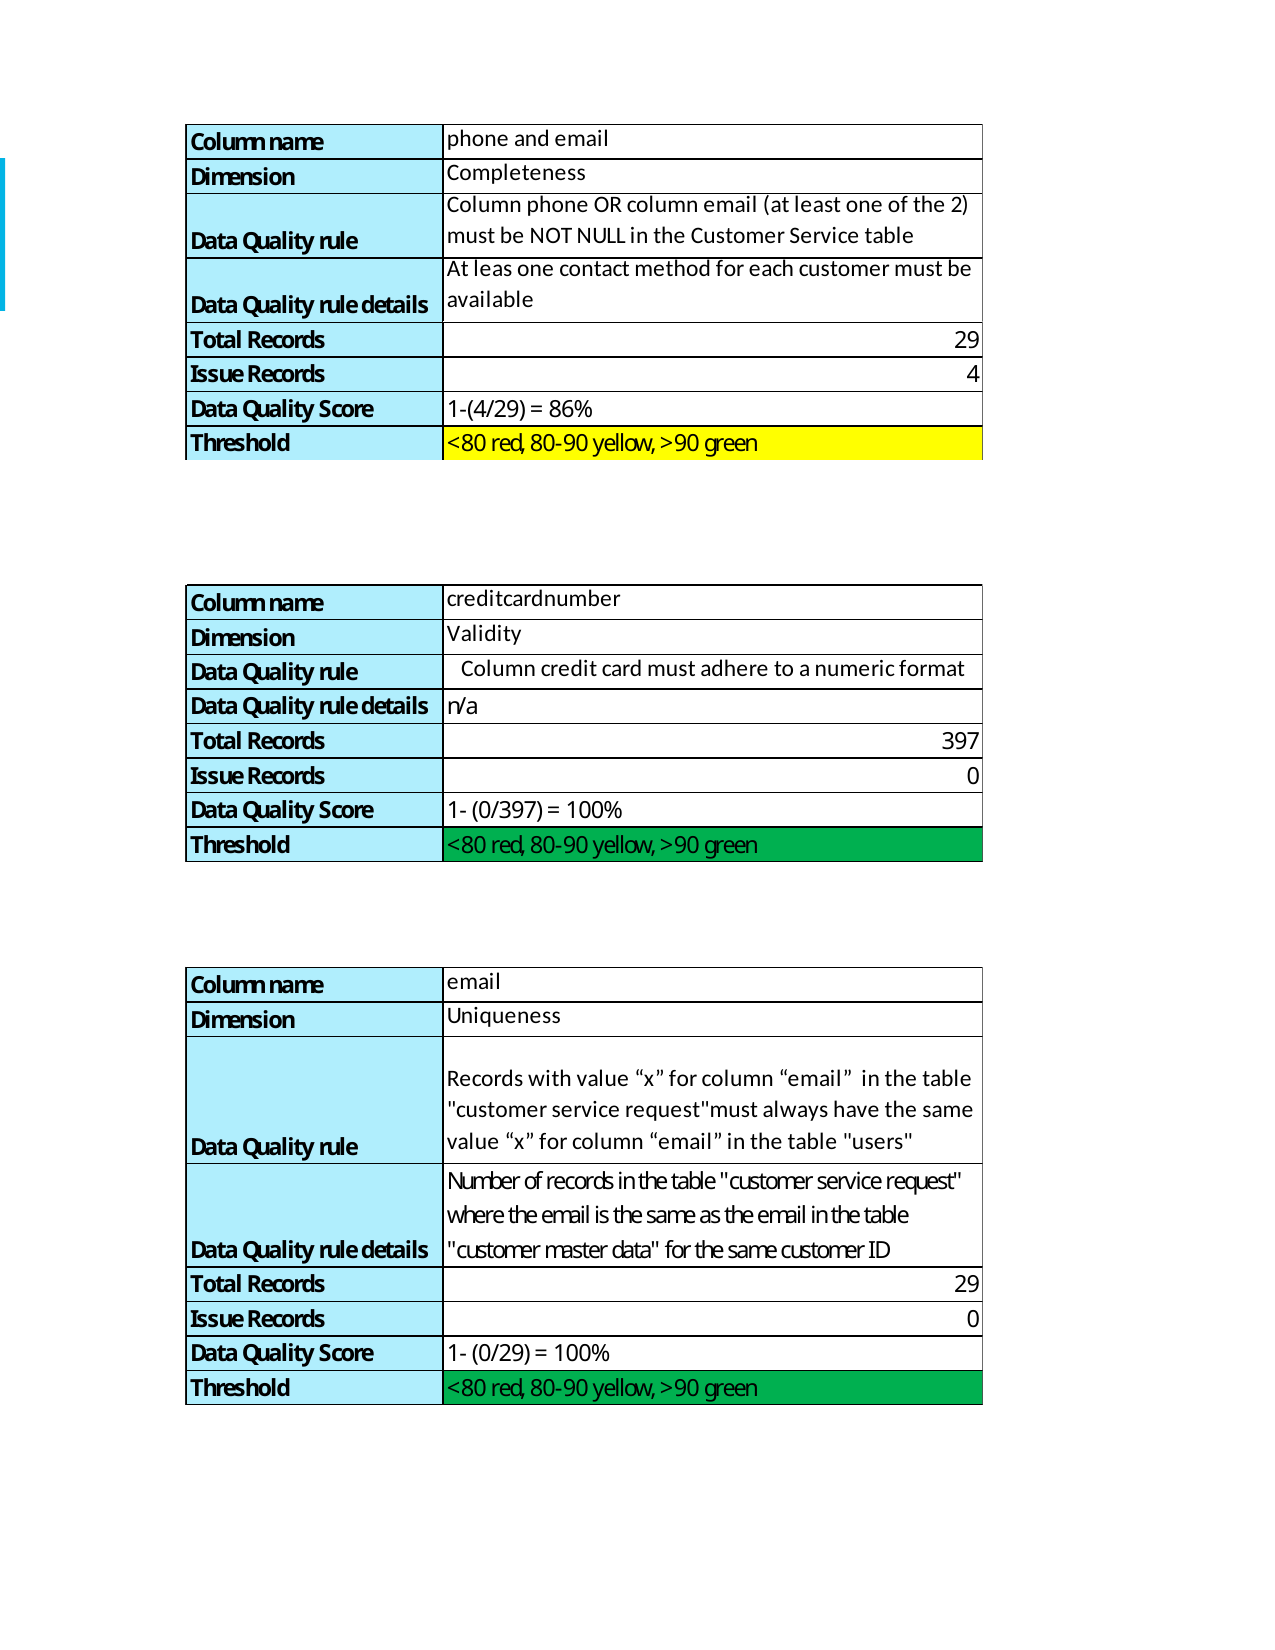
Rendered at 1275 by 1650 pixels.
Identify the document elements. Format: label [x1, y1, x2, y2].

picture [185, 123, 985, 462]
picture [185, 966, 985, 1407]
picture [185, 584, 985, 863]
